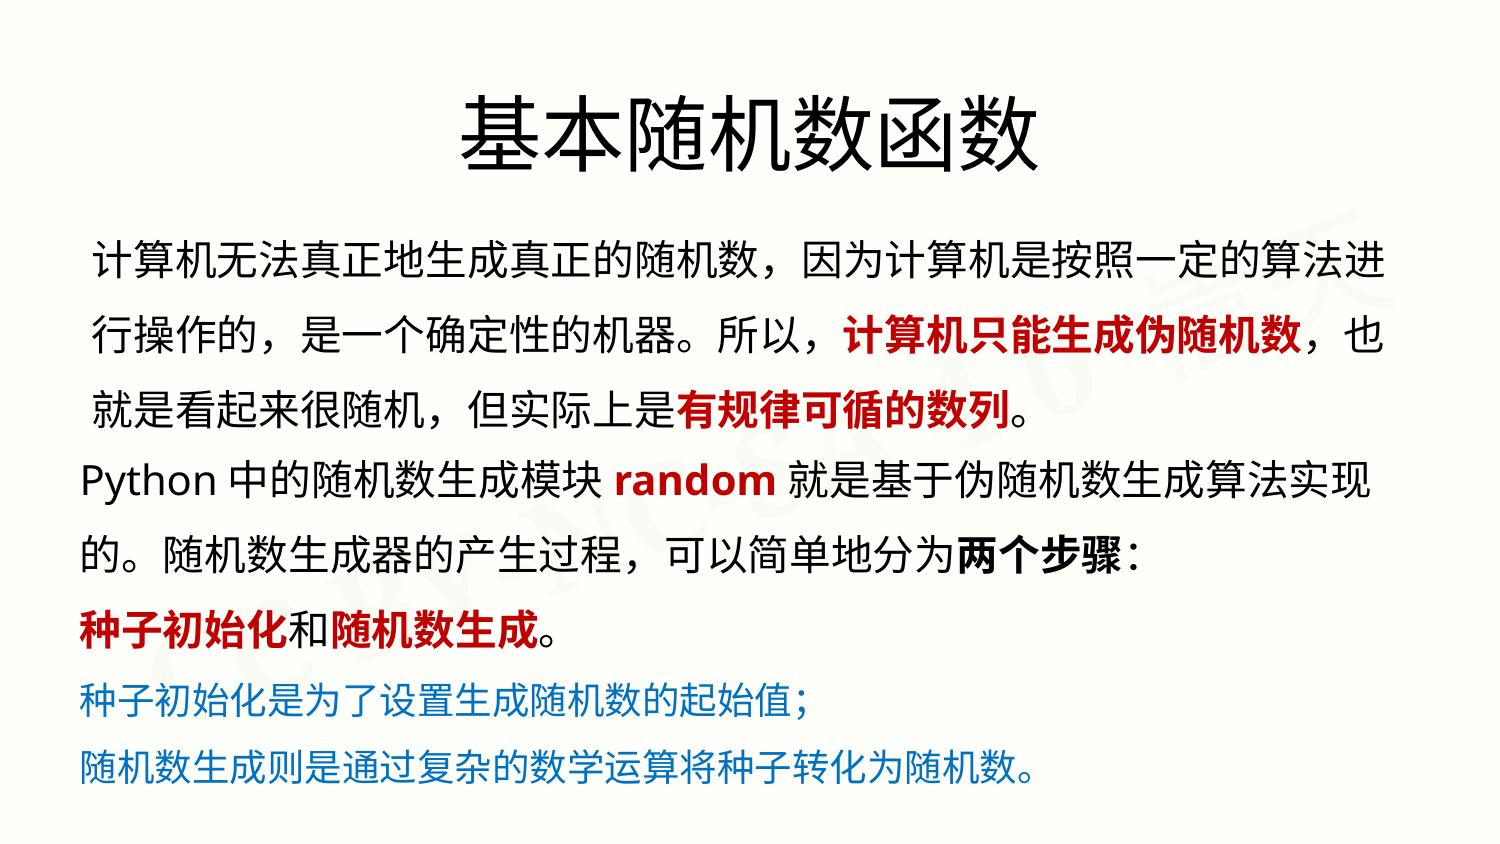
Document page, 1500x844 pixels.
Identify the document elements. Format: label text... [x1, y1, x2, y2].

text_box 计算机无法真正地生成真正的随机数，因为计算机是按照一定的算法进行操作的，是一个确定性的机器。所以，计算机只能生成伪随机数，也就是看起来很随机，但实际上是有规律可循的数列。 [76, 201, 1412, 421]
text_box Python中的随机数生成模块random就是基于伪随机数生成算法实现的。随机数生成器的产生过程，可以简单地分为两个步骤： 种子初始化和随机数生成。 种子初始化是为了设置生成随机数的起始值； 随机数生成则是通过复杂的数学运算将种子转化为随机数。 [64, 421, 1424, 797]
text_box 基本随机数函数 [0, 79, 1500, 211]
